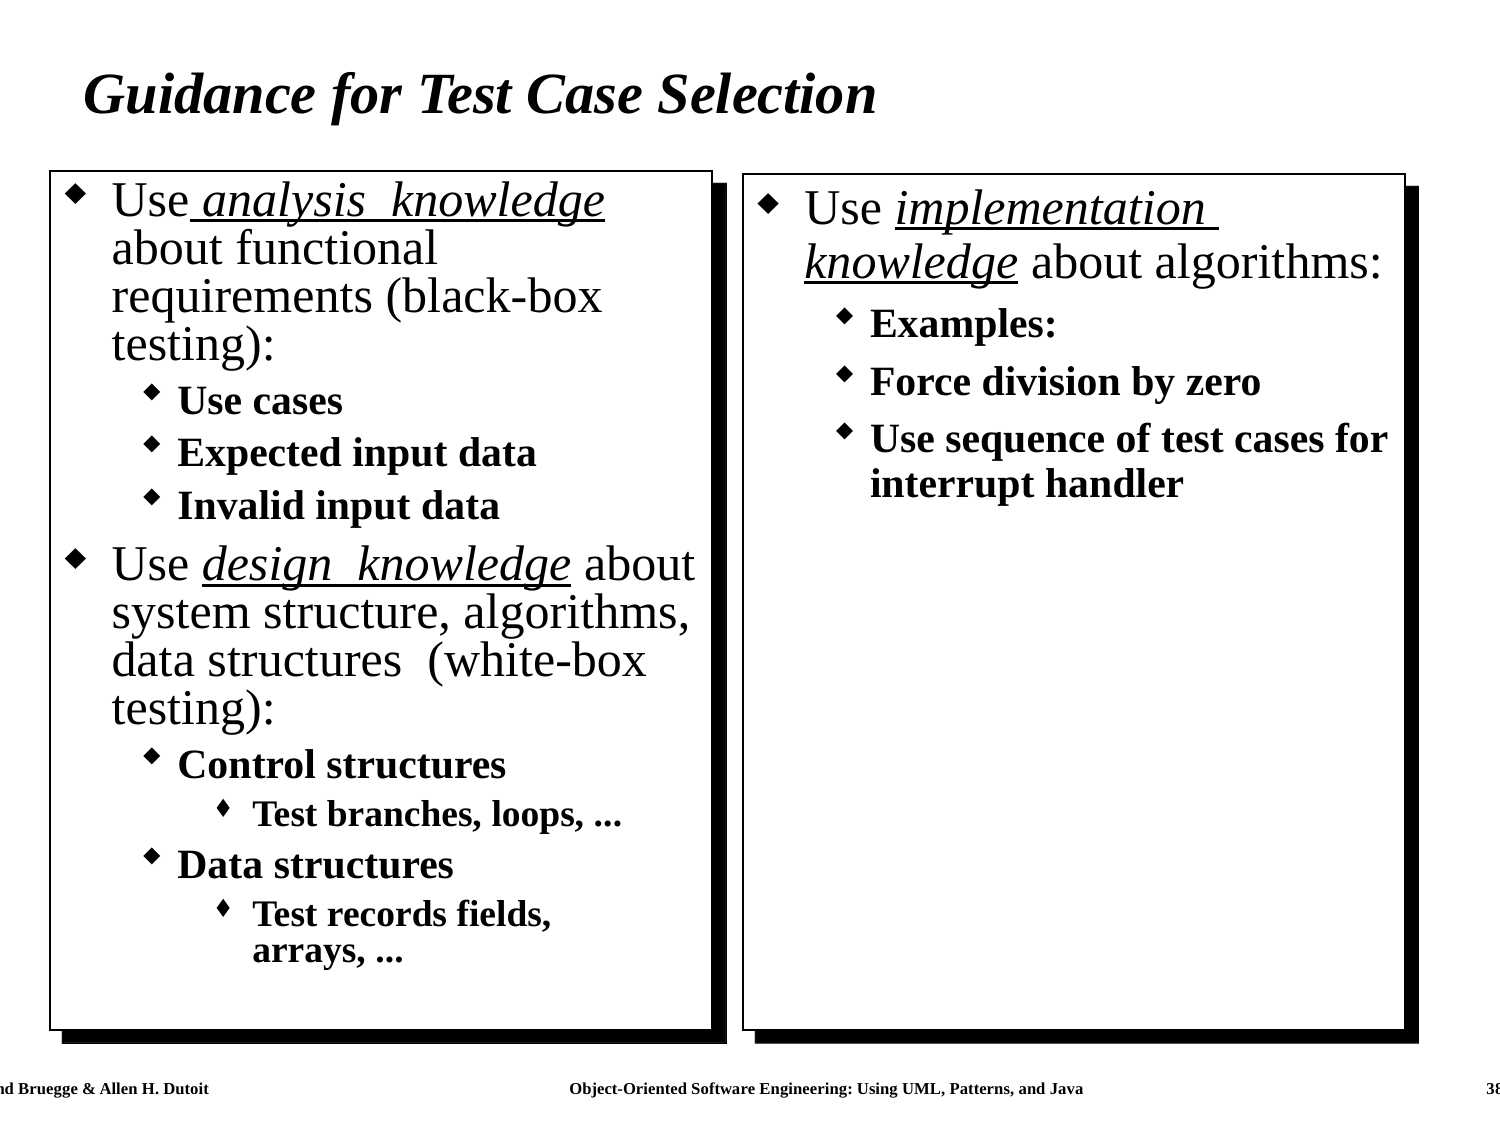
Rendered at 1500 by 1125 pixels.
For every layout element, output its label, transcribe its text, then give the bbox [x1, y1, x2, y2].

list Use analysis knowledge about functional requirements (black-box testing): Use cases Expected input data Invalid input data Use design knowledge about system structure, algorithms, data structures (white-box testing): Control structures Test branches, loops, ... Data structures Test records fields, arrays, ... [50, 170, 713, 1031]
title Guidance for Test Case Selection [68, 36, 1407, 153]
list Use implementation knowledge about algorithms: Examples: Force division by zero Use sequence of test cases for interrupt handler [742, 173, 1406, 1031]
